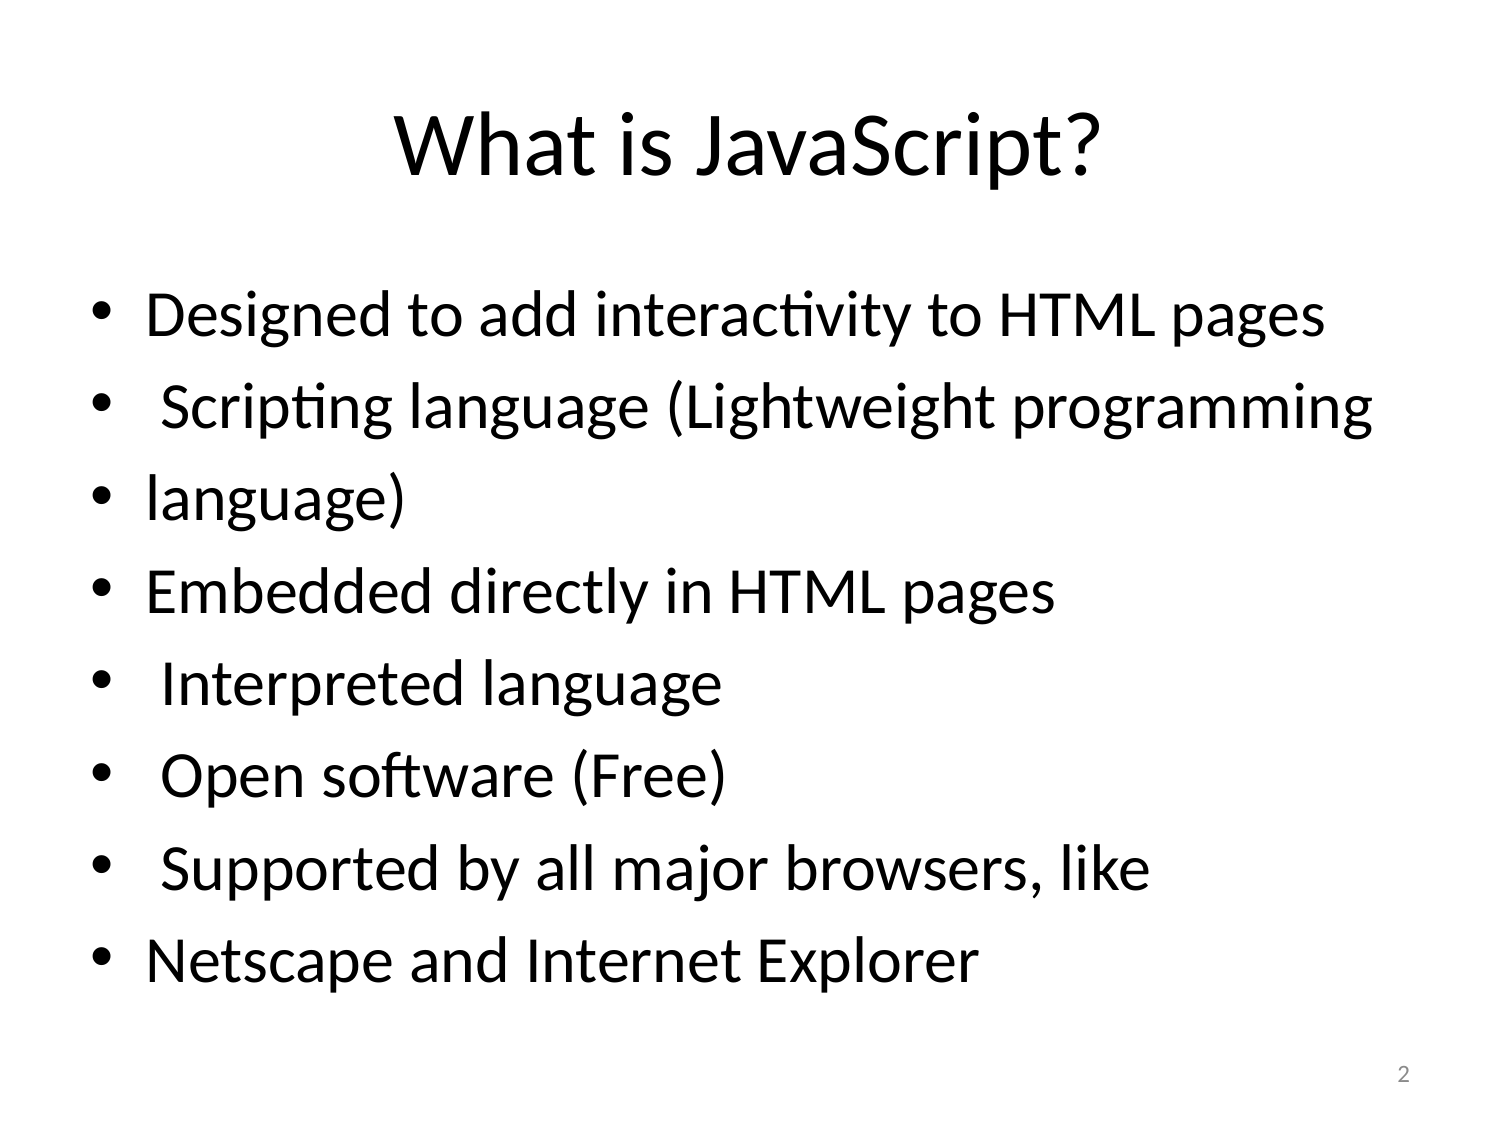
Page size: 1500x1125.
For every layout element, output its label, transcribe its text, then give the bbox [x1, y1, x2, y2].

title What is JavaScript? [75, 45, 1425, 233]
list Designed to add interactivity to HTML pages Scripting language (Lightweight programming language) Embedded directly in HTML pages Interpreted language Open software (Free) Supported by all major browsers, like Netscape and Internet Explorer [75, 262, 1425, 1005]
slide_number 2 [1074, 1042, 1425, 1103]
